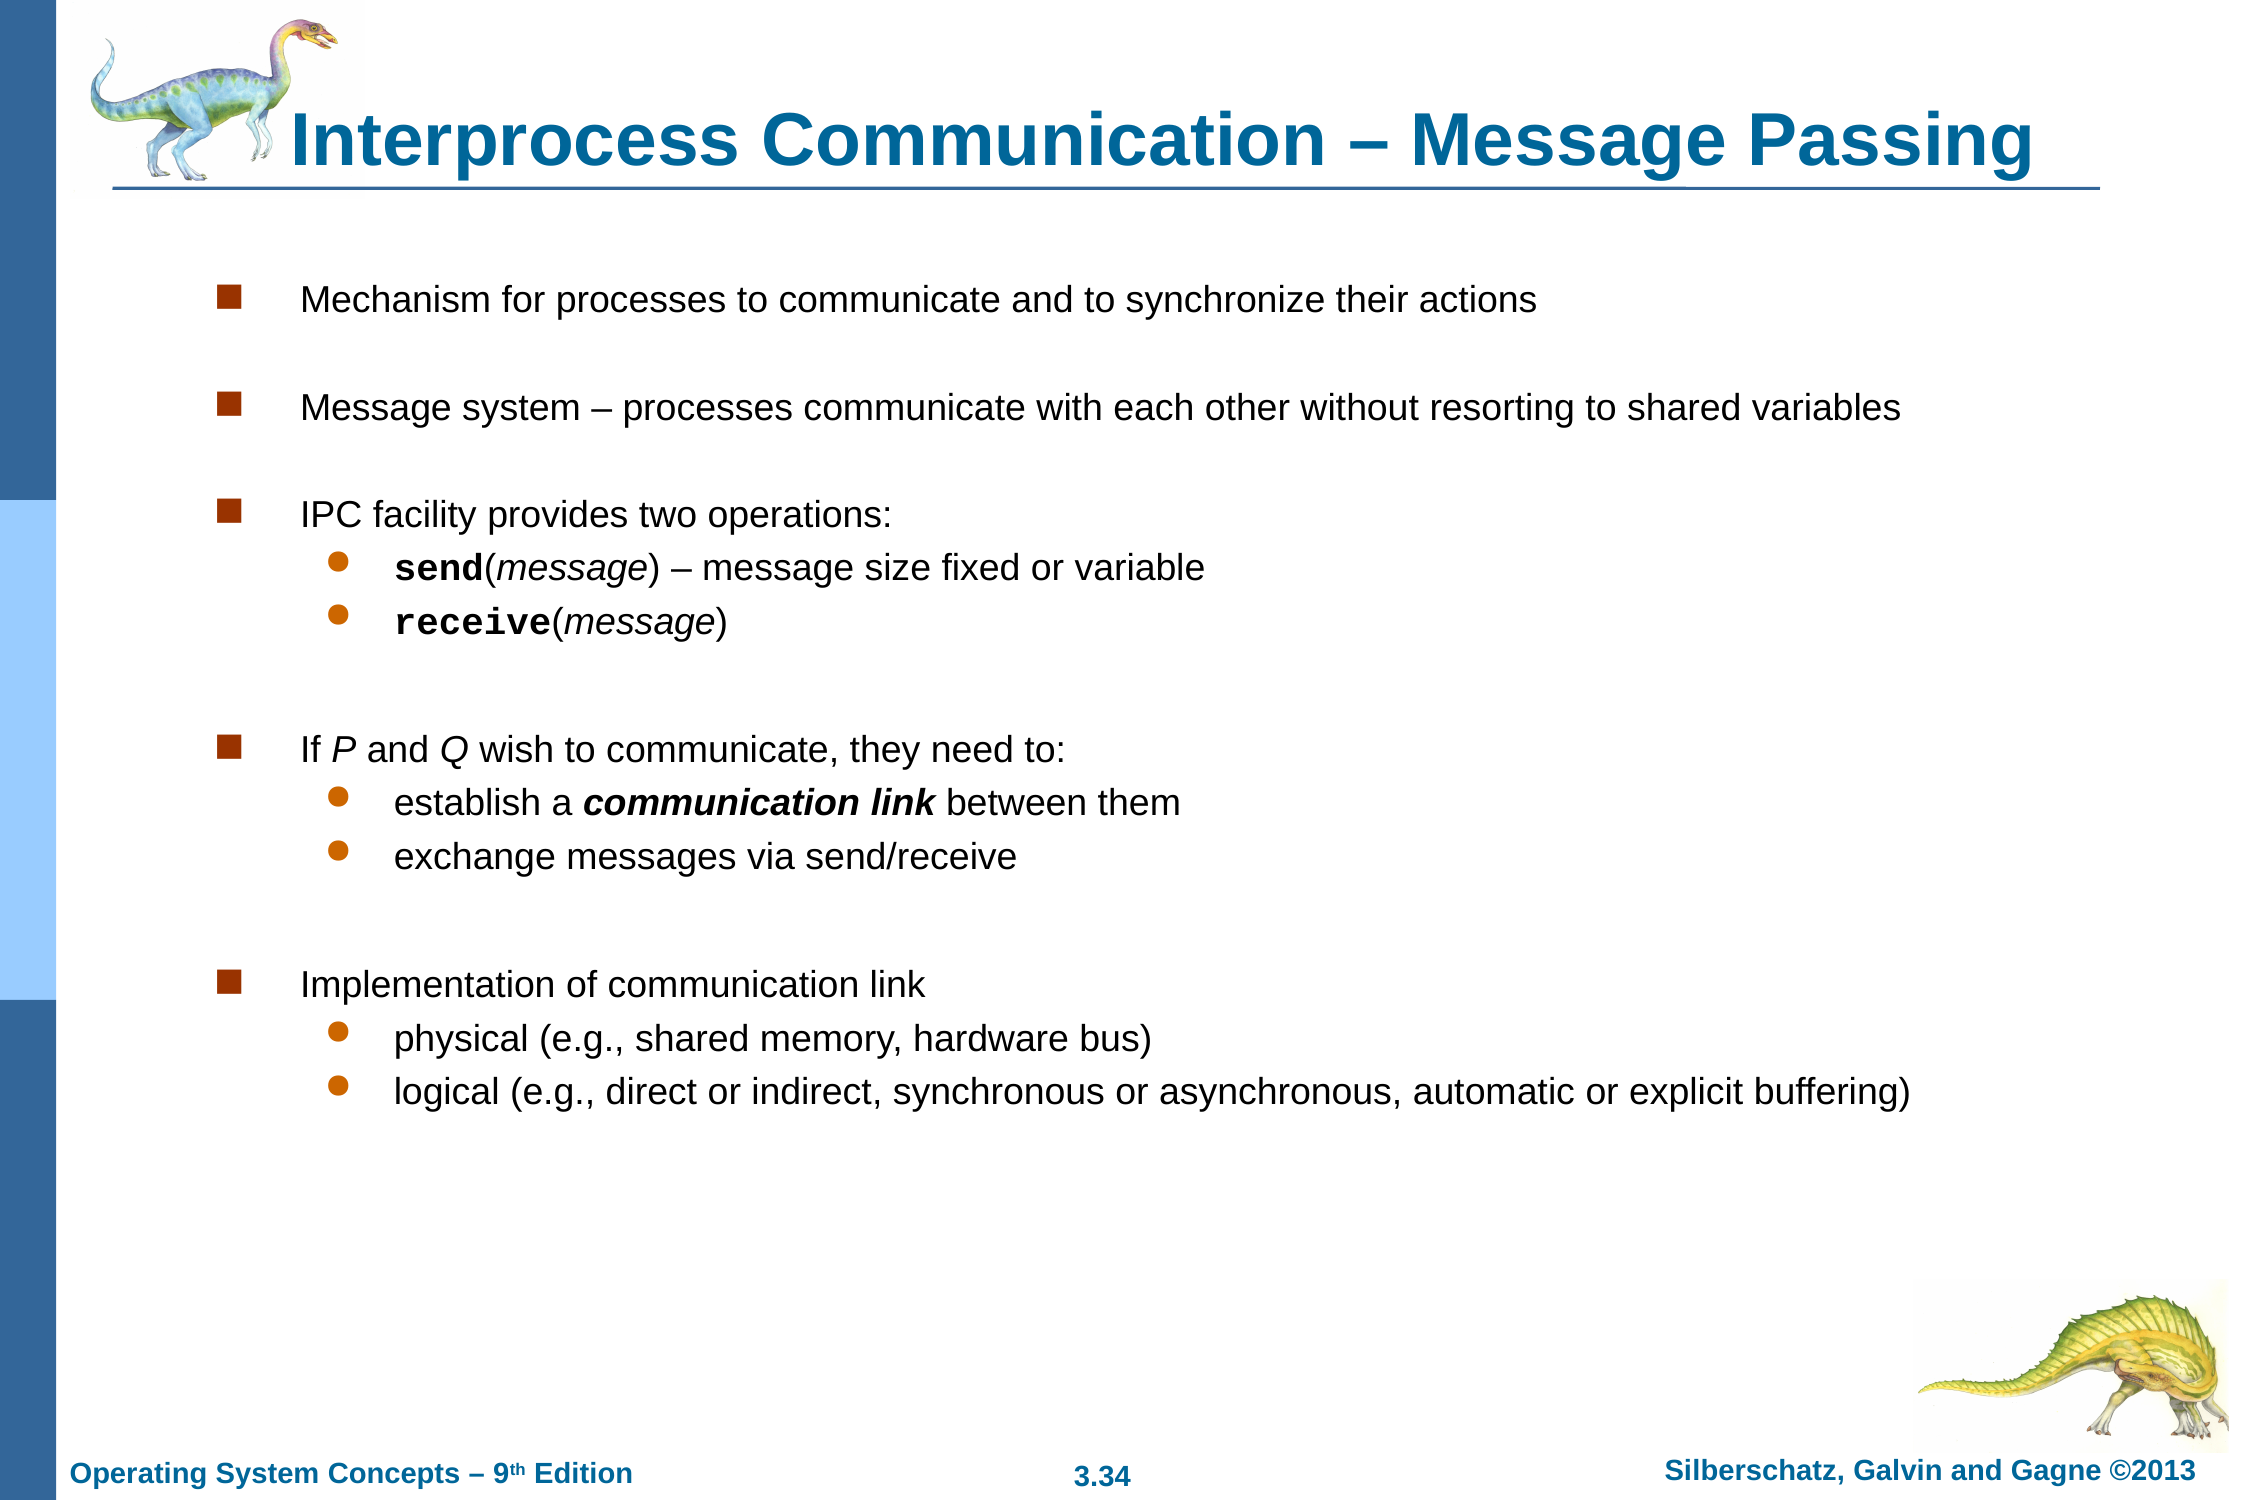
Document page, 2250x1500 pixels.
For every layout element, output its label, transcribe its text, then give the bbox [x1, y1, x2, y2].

list Mechanism for processes to communicate and to synchronize their actions Message system – processes communicate with each other without resorting to shared variables IPC facility provides two operations: send(message) – message size fixed or variable receive(message) If P and Q wish to communicate, they need to: establish a communication link between them exchange messages via send/receive Implementation of communication link physical (e.g., shared memory, hardware bus) logical (e.g., direct or indirect, synchronous or asynchronous, automatic or explicit buffering) [198, 269, 2092, 1261]
title Interprocess Communication – Message Passing [151, 64, 2177, 191]
picture [1913, 1279, 2229, 1453]
picture [70, 0, 365, 199]
